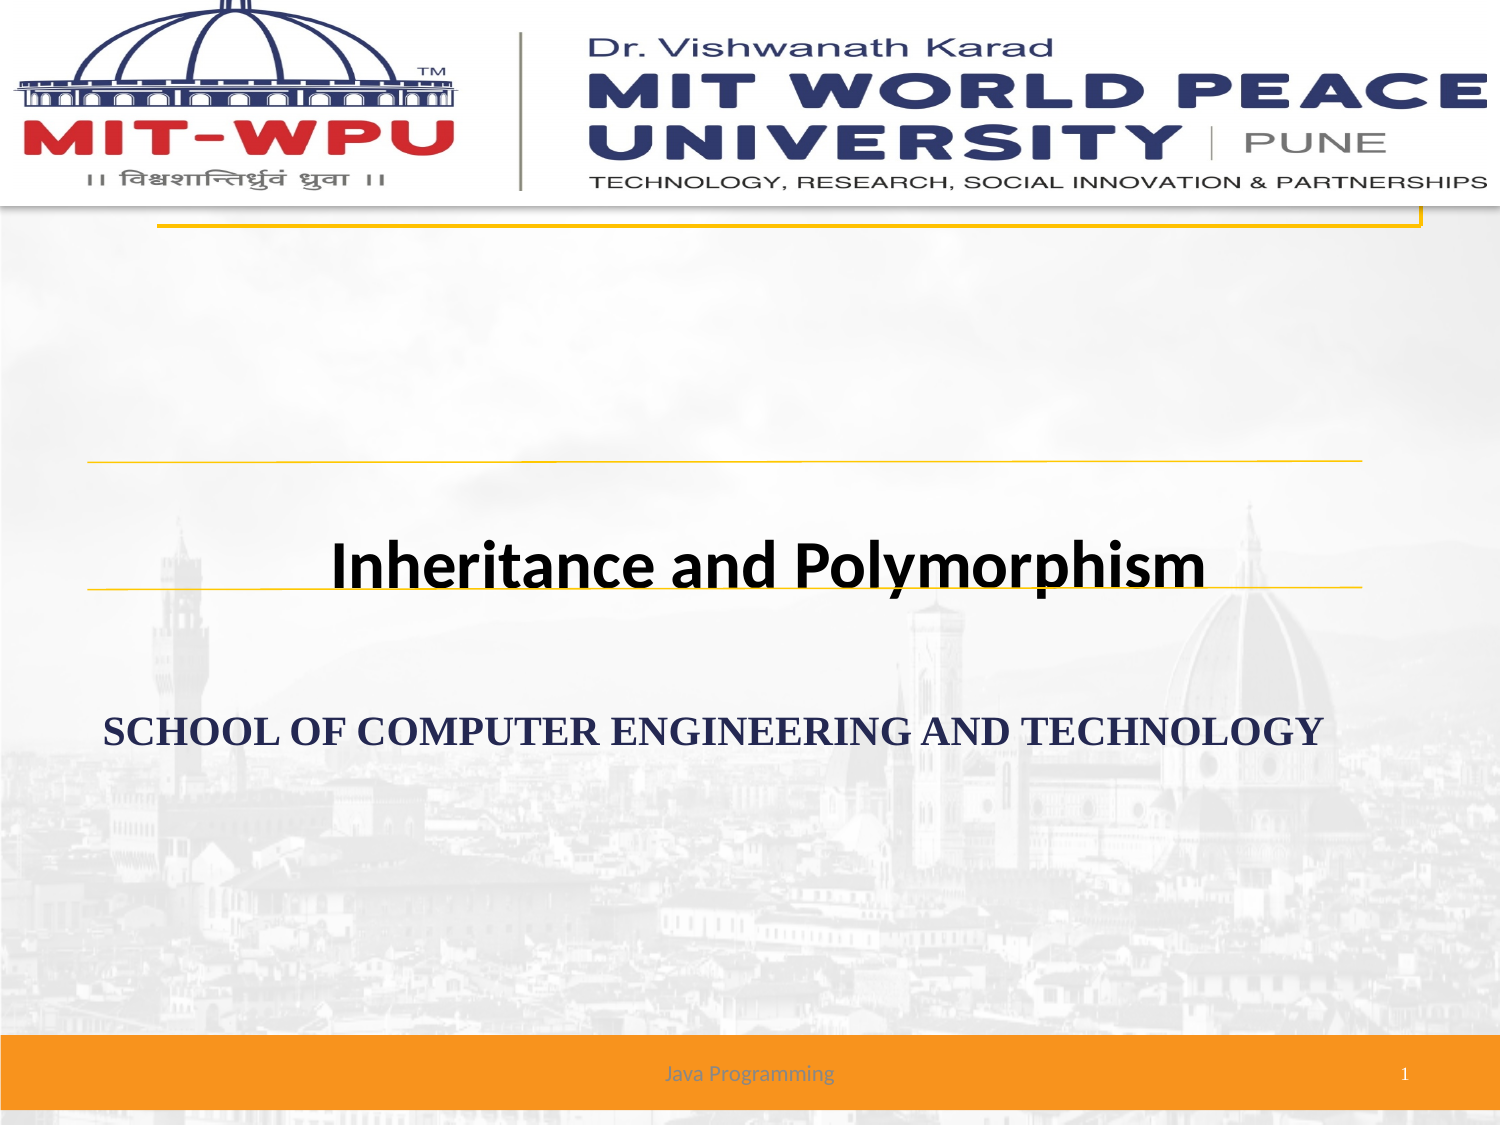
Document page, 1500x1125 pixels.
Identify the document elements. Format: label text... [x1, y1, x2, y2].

text_box SCHOOL OF COMPUTER ENGINEERING AND TECHNOLOGY [87, 702, 1500, 763]
picture [12, 0, 1488, 192]
footer Java Programming [512, 1042, 988, 1103]
slide_number ‹#› [1074, 1042, 1425, 1103]
title Inheritance and Polymorphism [51, 470, 1488, 652]
